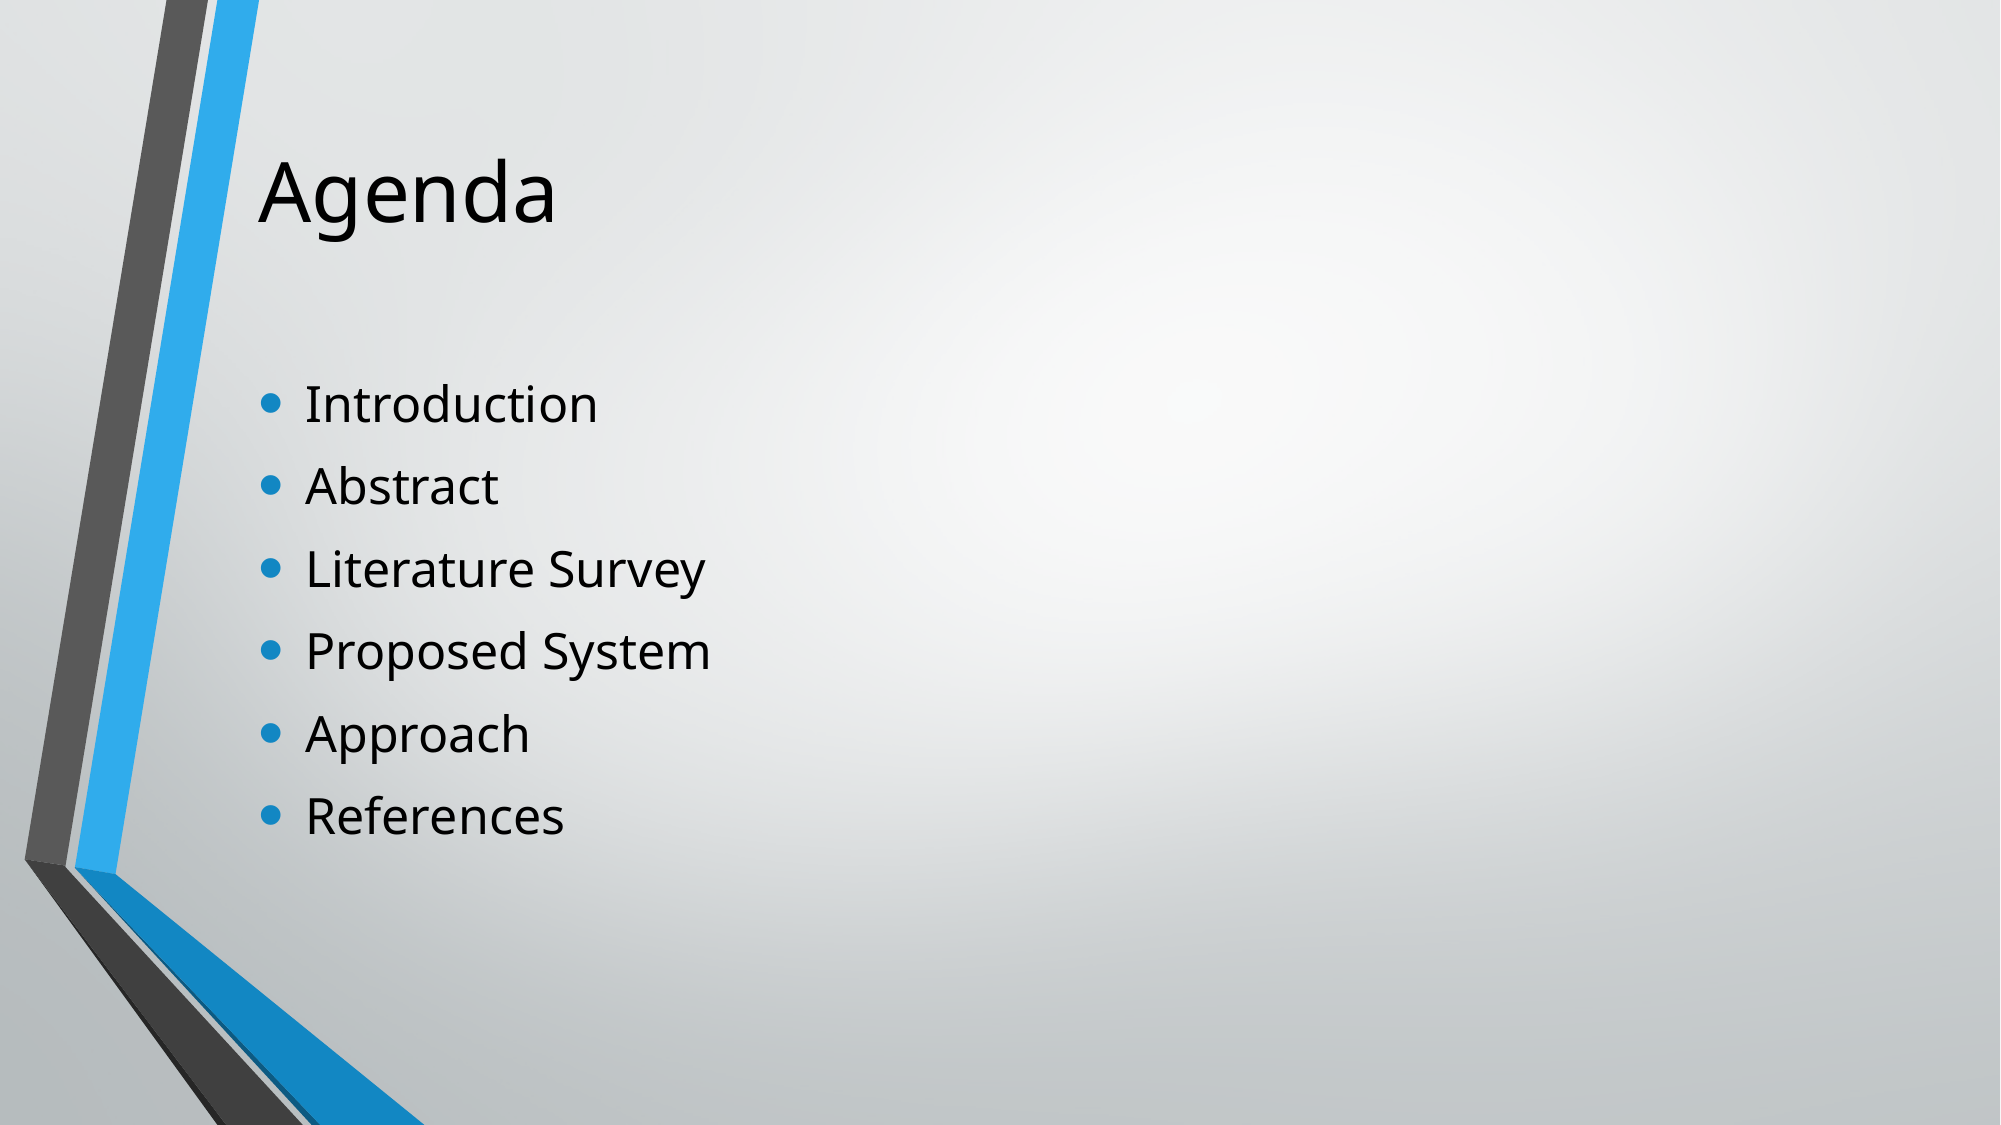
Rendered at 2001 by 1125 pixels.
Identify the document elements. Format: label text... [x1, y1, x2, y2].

list Introduction Abstract Literature Survey Proposed System Approach References [243, 266, 1887, 950]
title Agenda [243, 112, 1887, 266]
